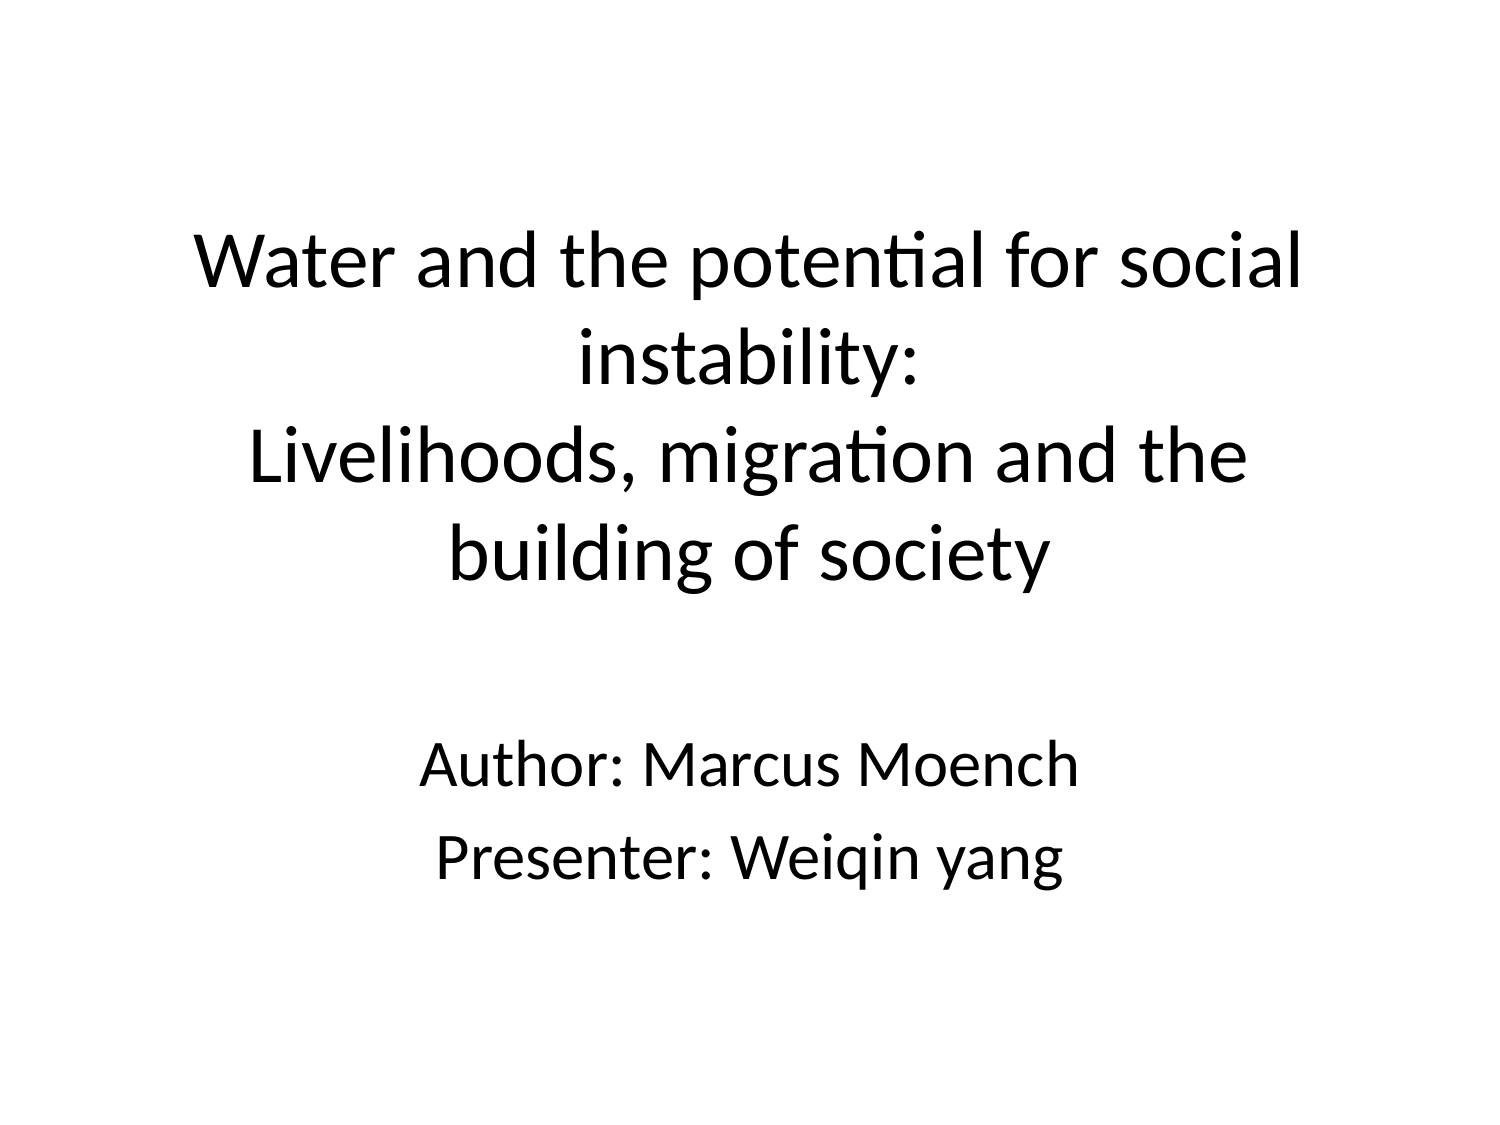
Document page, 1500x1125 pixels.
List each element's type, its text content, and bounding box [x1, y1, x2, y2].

subtitle Author: Marcus Moench Presenter: Weiqin yang [225, 712, 1275, 1000]
title Water and the potential for social instability: Livelihoods, migration and the building of society [112, 196, 1388, 705]
